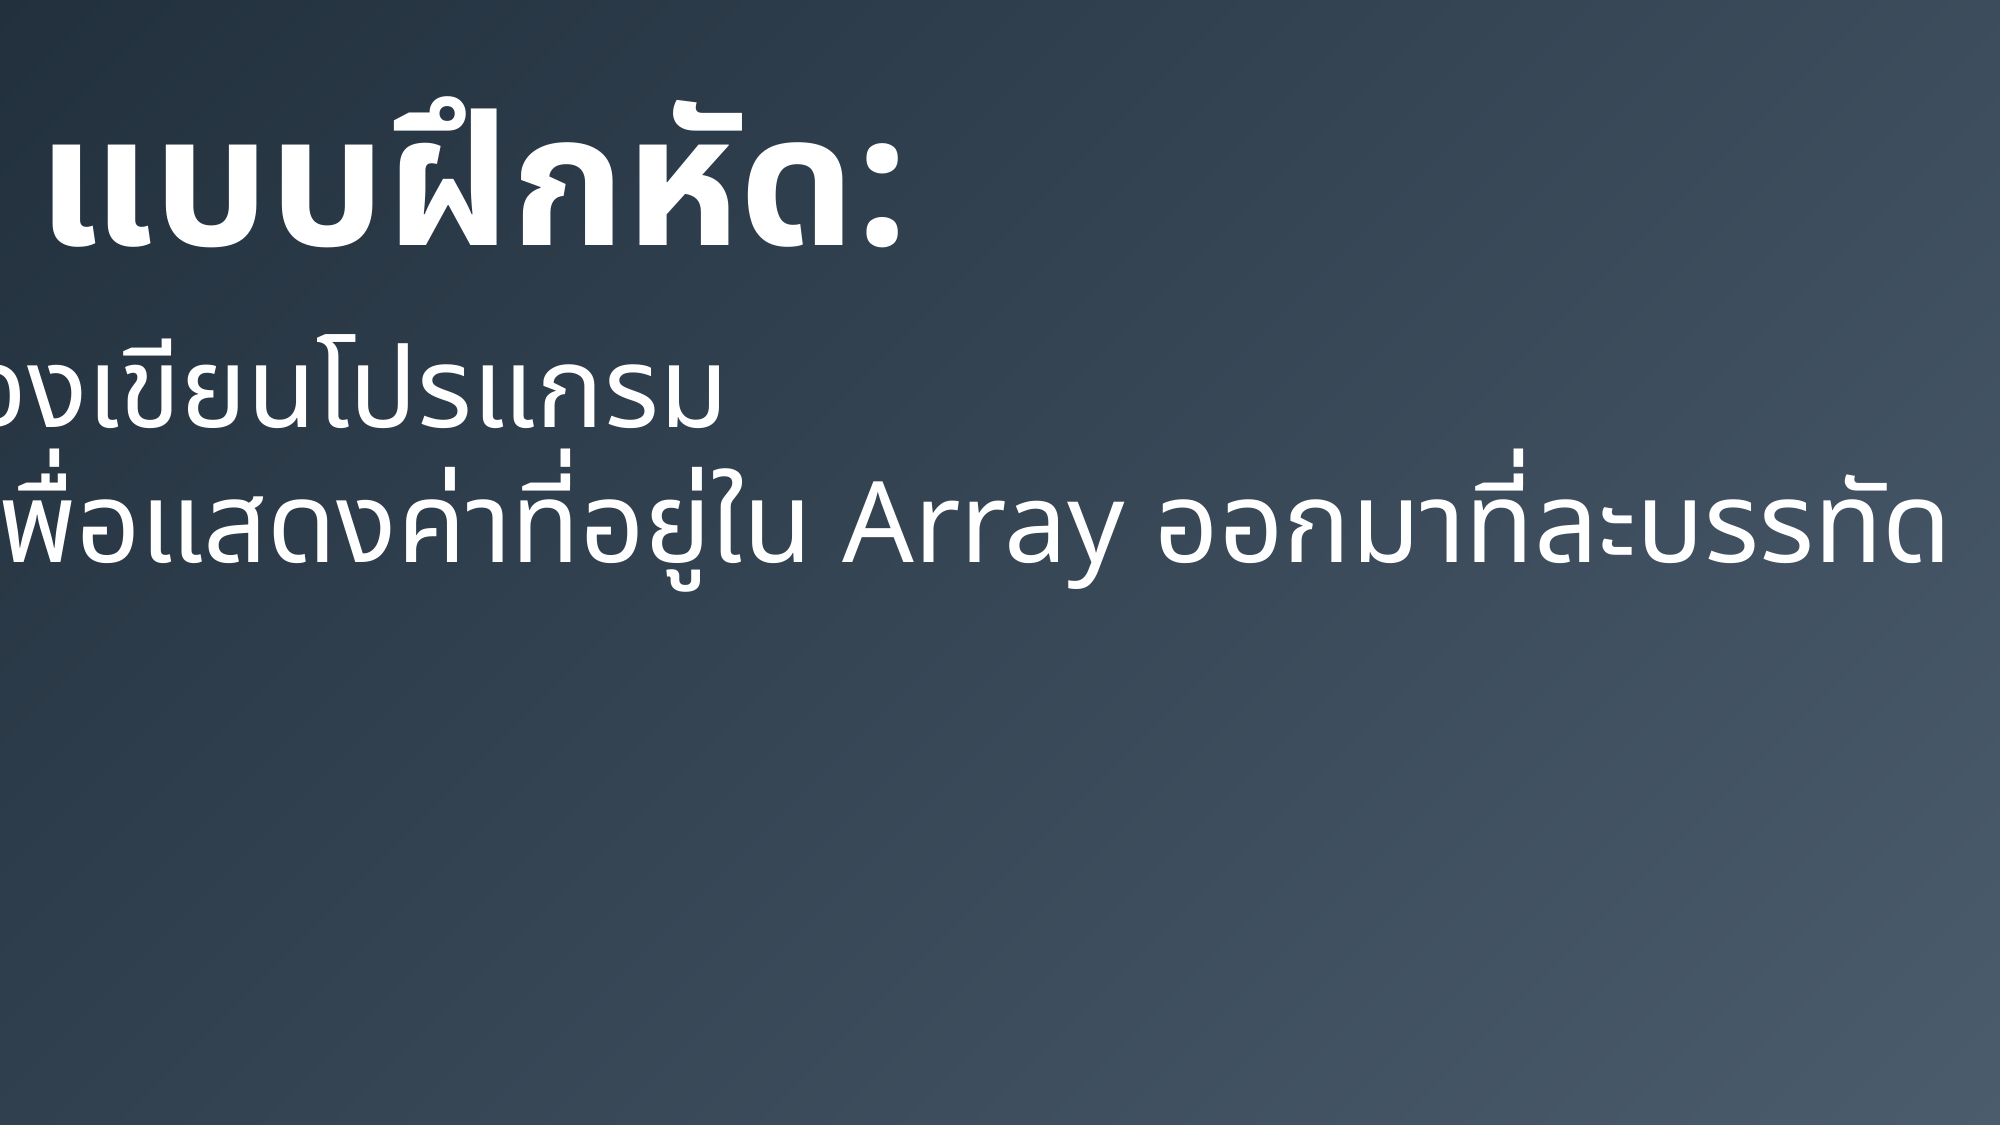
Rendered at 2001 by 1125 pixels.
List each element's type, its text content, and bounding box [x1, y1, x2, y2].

text_box แบบฝึกหัด: [22, 54, 923, 290]
text_box จงเขียนโปรแกรม เพื่อแสดงค่าที่อยู่ใน Array ออกมาที่ละบรรทัด [0, 307, 1968, 592]
